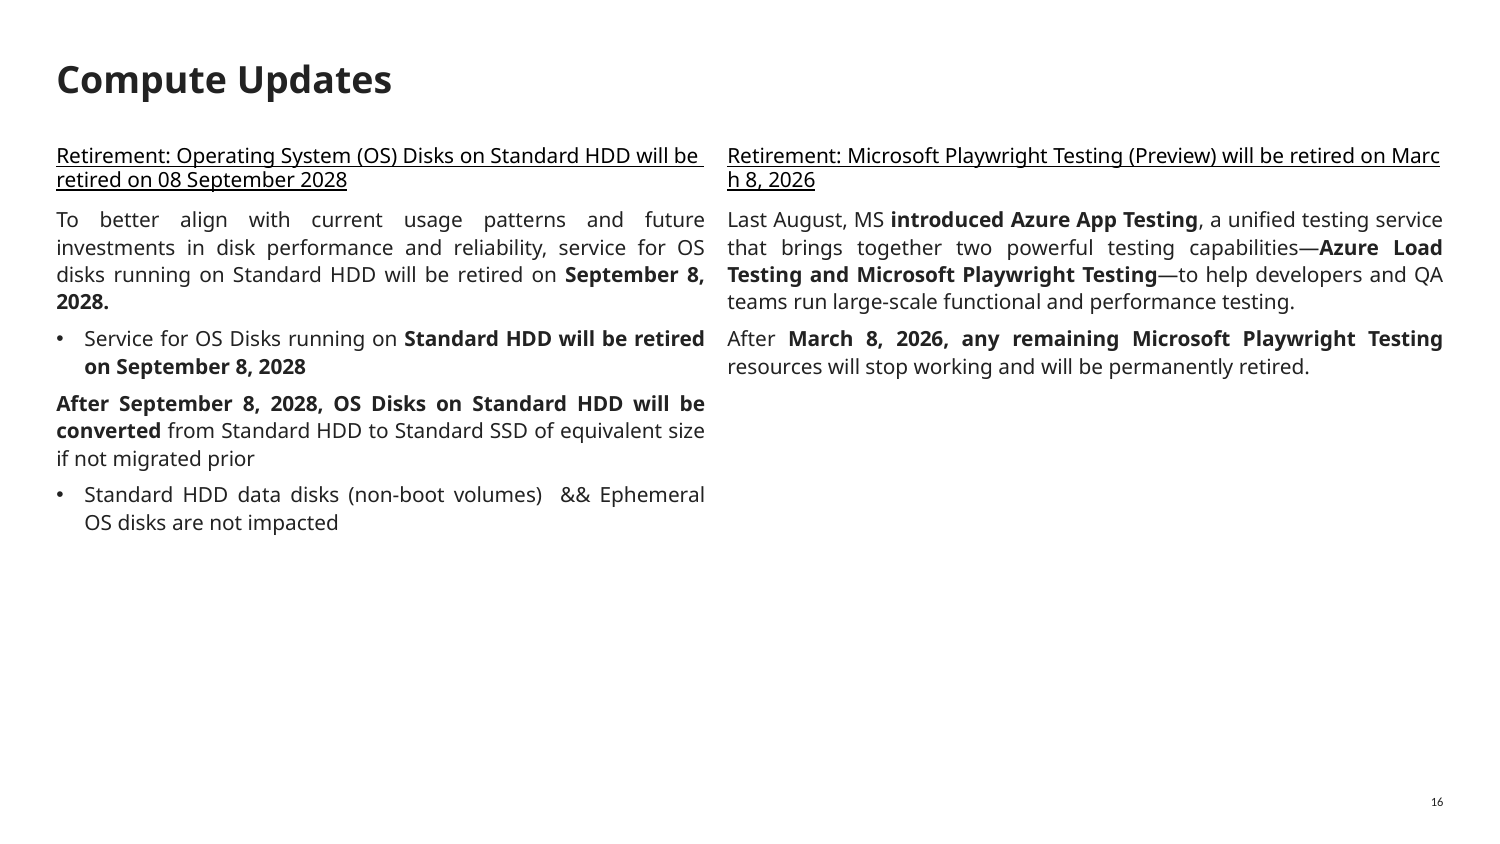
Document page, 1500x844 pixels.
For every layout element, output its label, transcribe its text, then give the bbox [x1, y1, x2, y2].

list Retirement: Operating System (OS) Disks on Standard HDD will be retired on 08 September 2028 To better align with current usage patterns and future investments in disk performance and reliability, service for OS disks running on Standard HDD will be retired on September 8, 2028. Service for OS Disks running on Standard HDD will be retired on September 8, 2028 After September 8, 2028, OS Disks on Standard HDD will be converted from Standard HDD to Standard SSD of equivalent size if not migrated prior Standard HDD data disks (non-boot volumes) && Ephemeral OS disks are not impacted [56, 140, 706, 760]
list Retirement: Microsoft Playwright Testing (Preview) will be retired on March 8, 2026 Last August, MS introduced Azure App Testing, a unified testing service that brings together two powerful testing capabilities—Azure Load Testing and Microsoft Playwright Testing—to help developers and QA teams run large-scale functional and performance testing. After March 8, 2026, any remaining Microsoft Playwright Testing resources will stop working and will be permanently retired. [727, 140, 1444, 760]
title Compute Updates [56, 56, 1444, 113]
